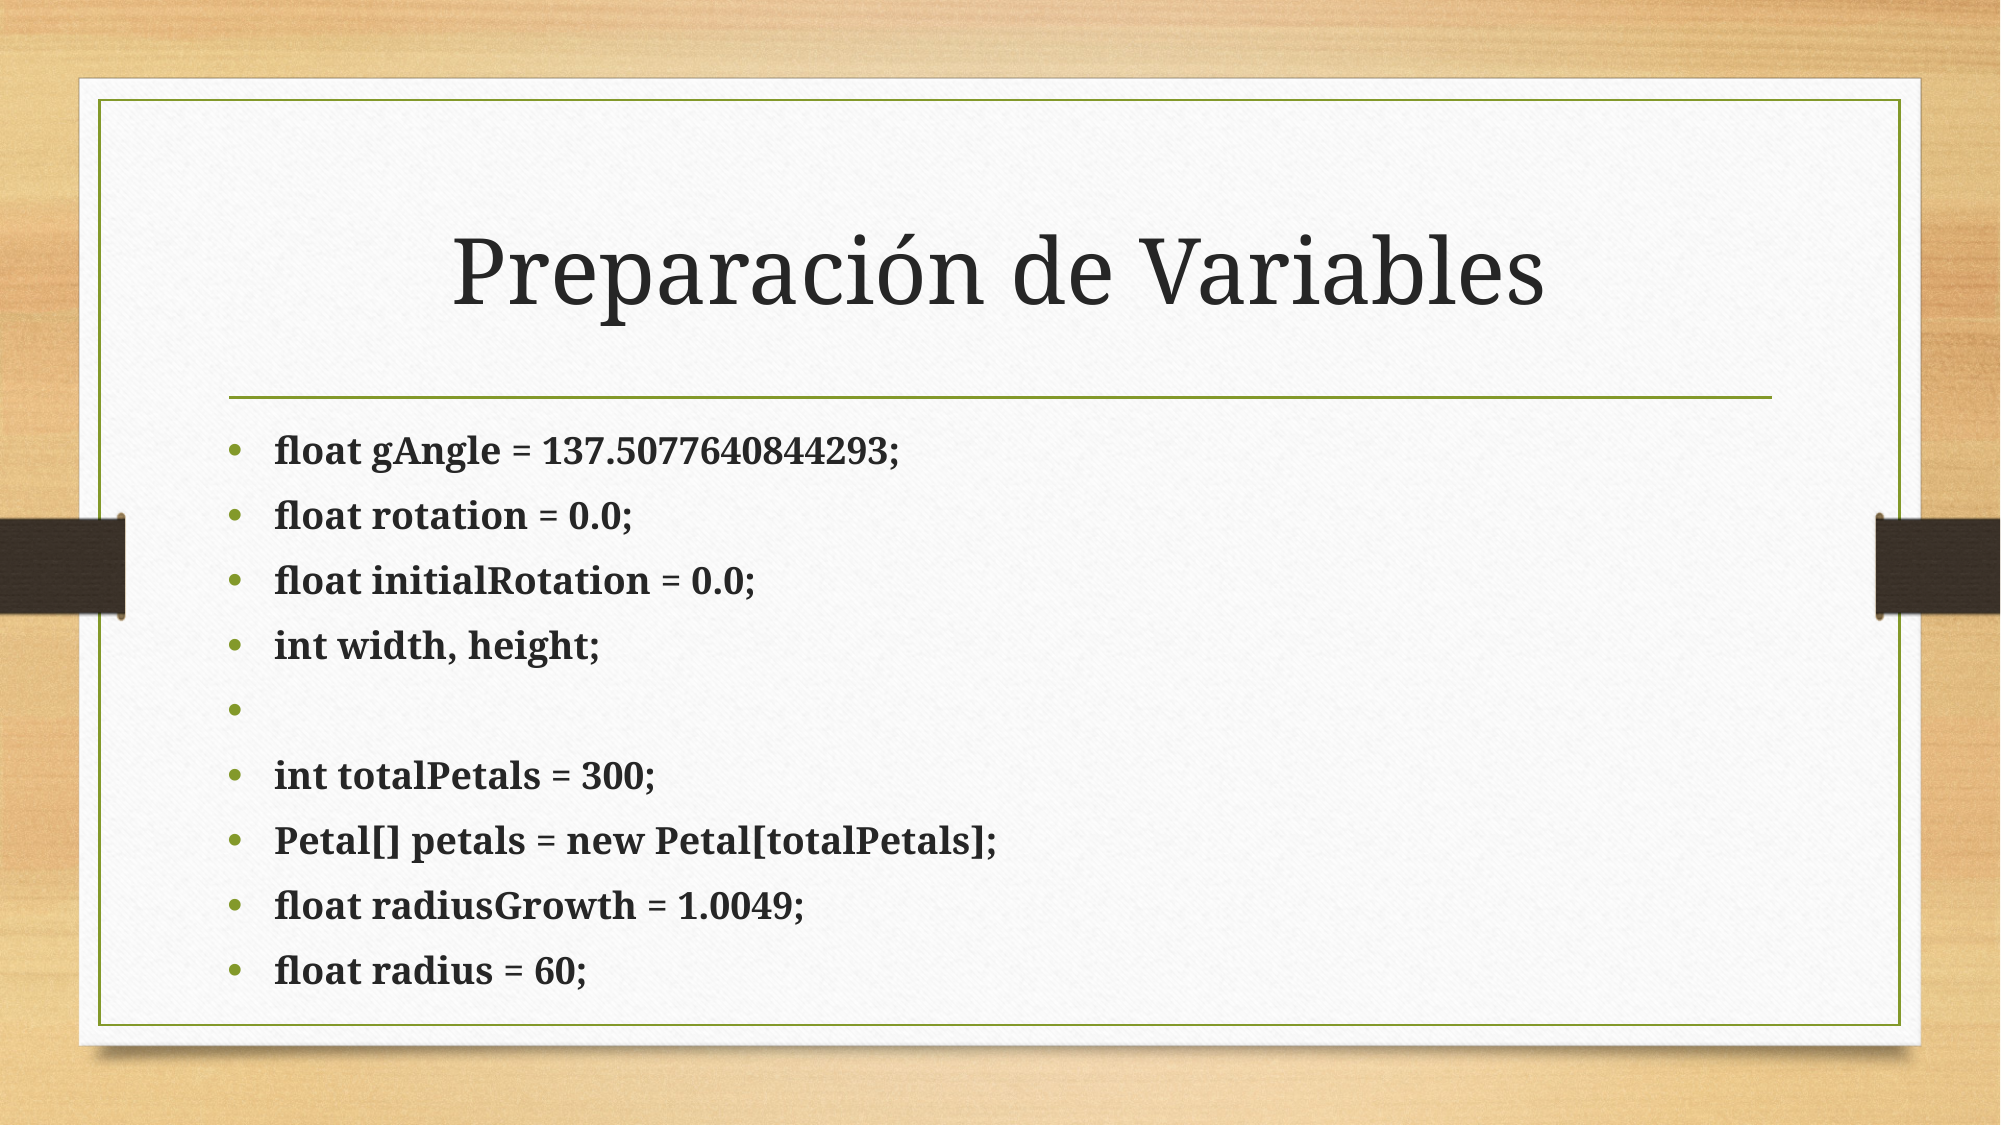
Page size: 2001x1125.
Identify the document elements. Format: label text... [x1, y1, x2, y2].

title Preparación de Variables [212, 161, 1788, 375]
list float gAngle = 137.5077640844293; float rotation = 0.0; float initialRotation = 0.0; int width, height; int totalPetals = 300; Petal[] petals = new Petal[totalPetals]; float radiusGrowth = 1.0049; float radius = 60; [212, 419, 1788, 964]
picture [0, 0, 2001, 1125]
